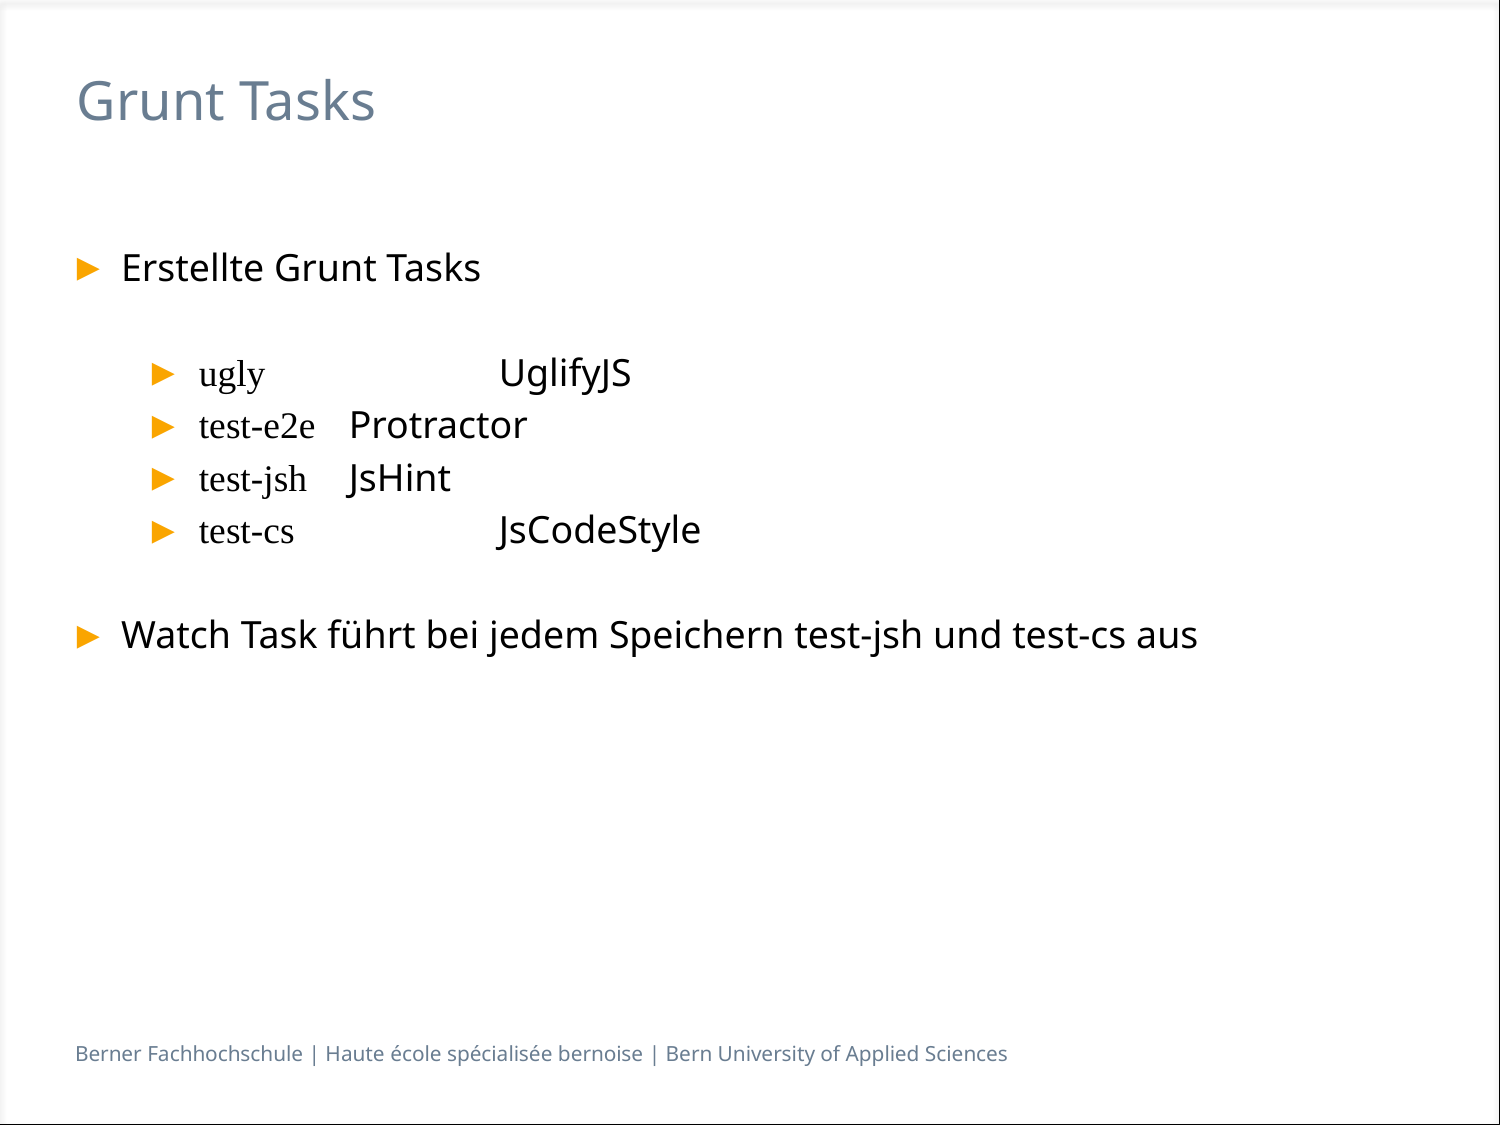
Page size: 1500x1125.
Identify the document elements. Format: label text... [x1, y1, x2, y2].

list Erstellte Grunt Tasks ugly UglifyJS test-e2e Protractor test-jsh JsHint test-cs JsCodeStyle Watch Task führt bei jedem Speichern test-jsh und test-cs aus [76, 236, 1406, 1004]
title Grunt Tasks [76, 59, 1406, 148]
